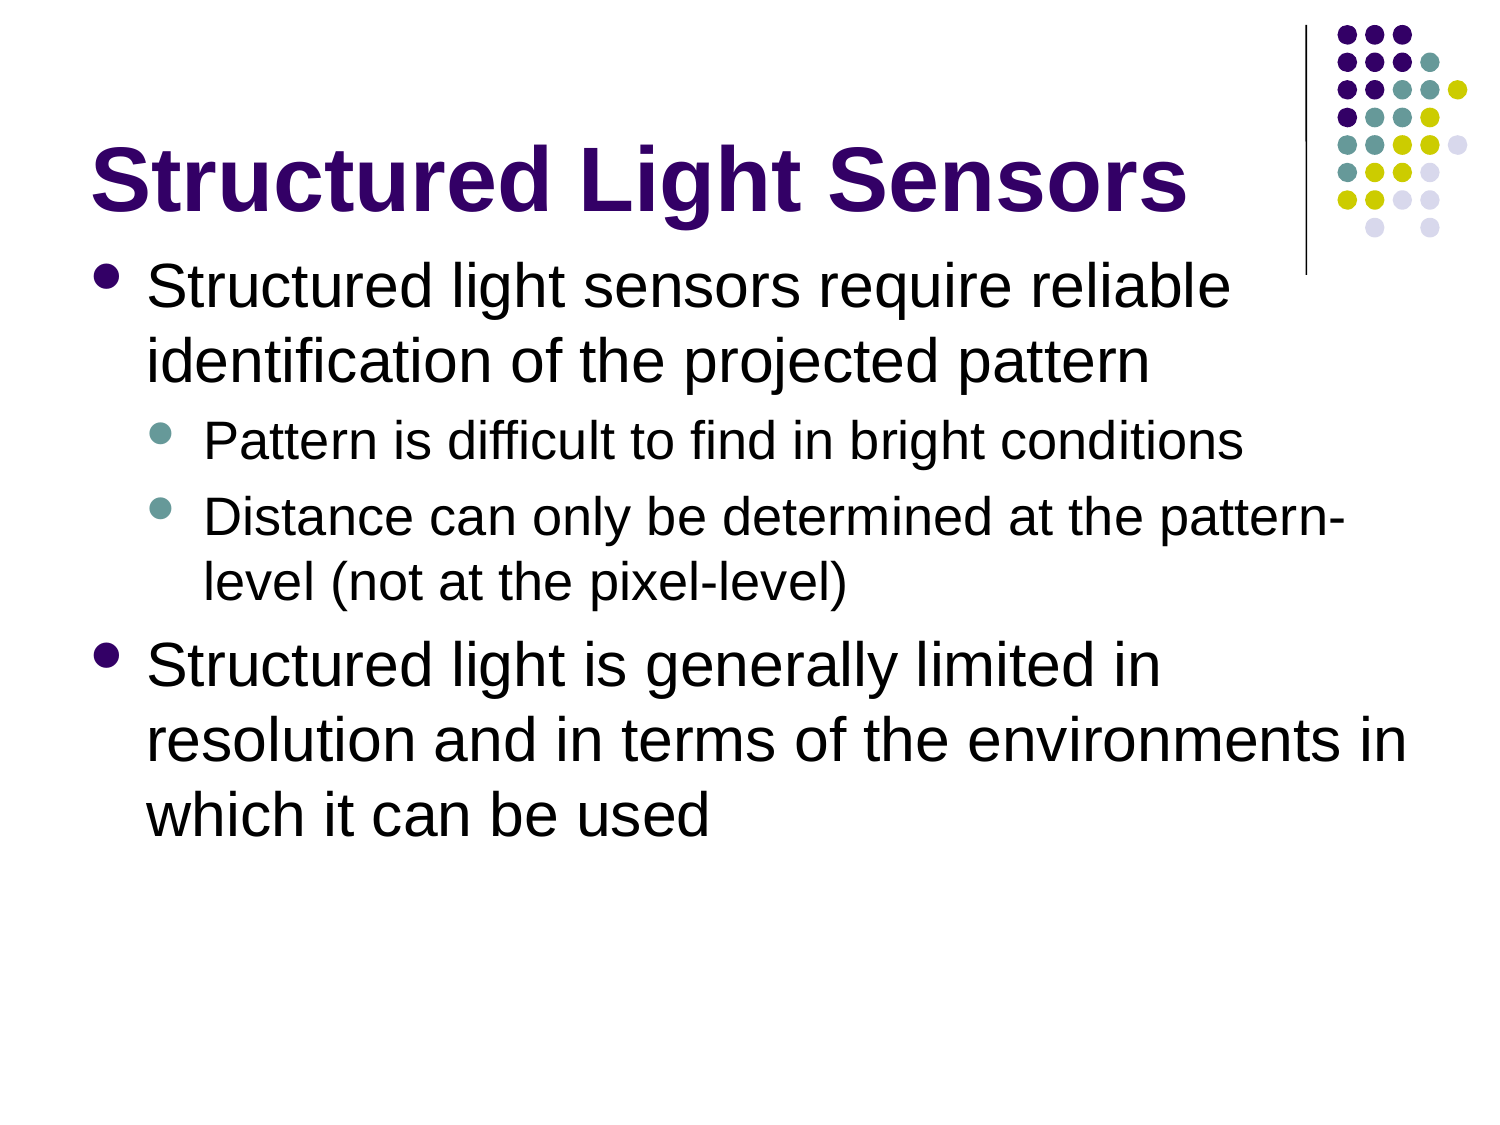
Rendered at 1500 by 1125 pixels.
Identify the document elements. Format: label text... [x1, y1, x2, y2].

list Structured light sensors require reliable identification of the projected pattern Pattern is difficult to find in bright conditions Distance can only be determined at the pattern-level (not at the pixel-level) Structured light is generally limited in resolution and in terms of the environments in which it can be used [75, 237, 1450, 1013]
title Structured Light Sensors [75, 24, 1313, 237]
